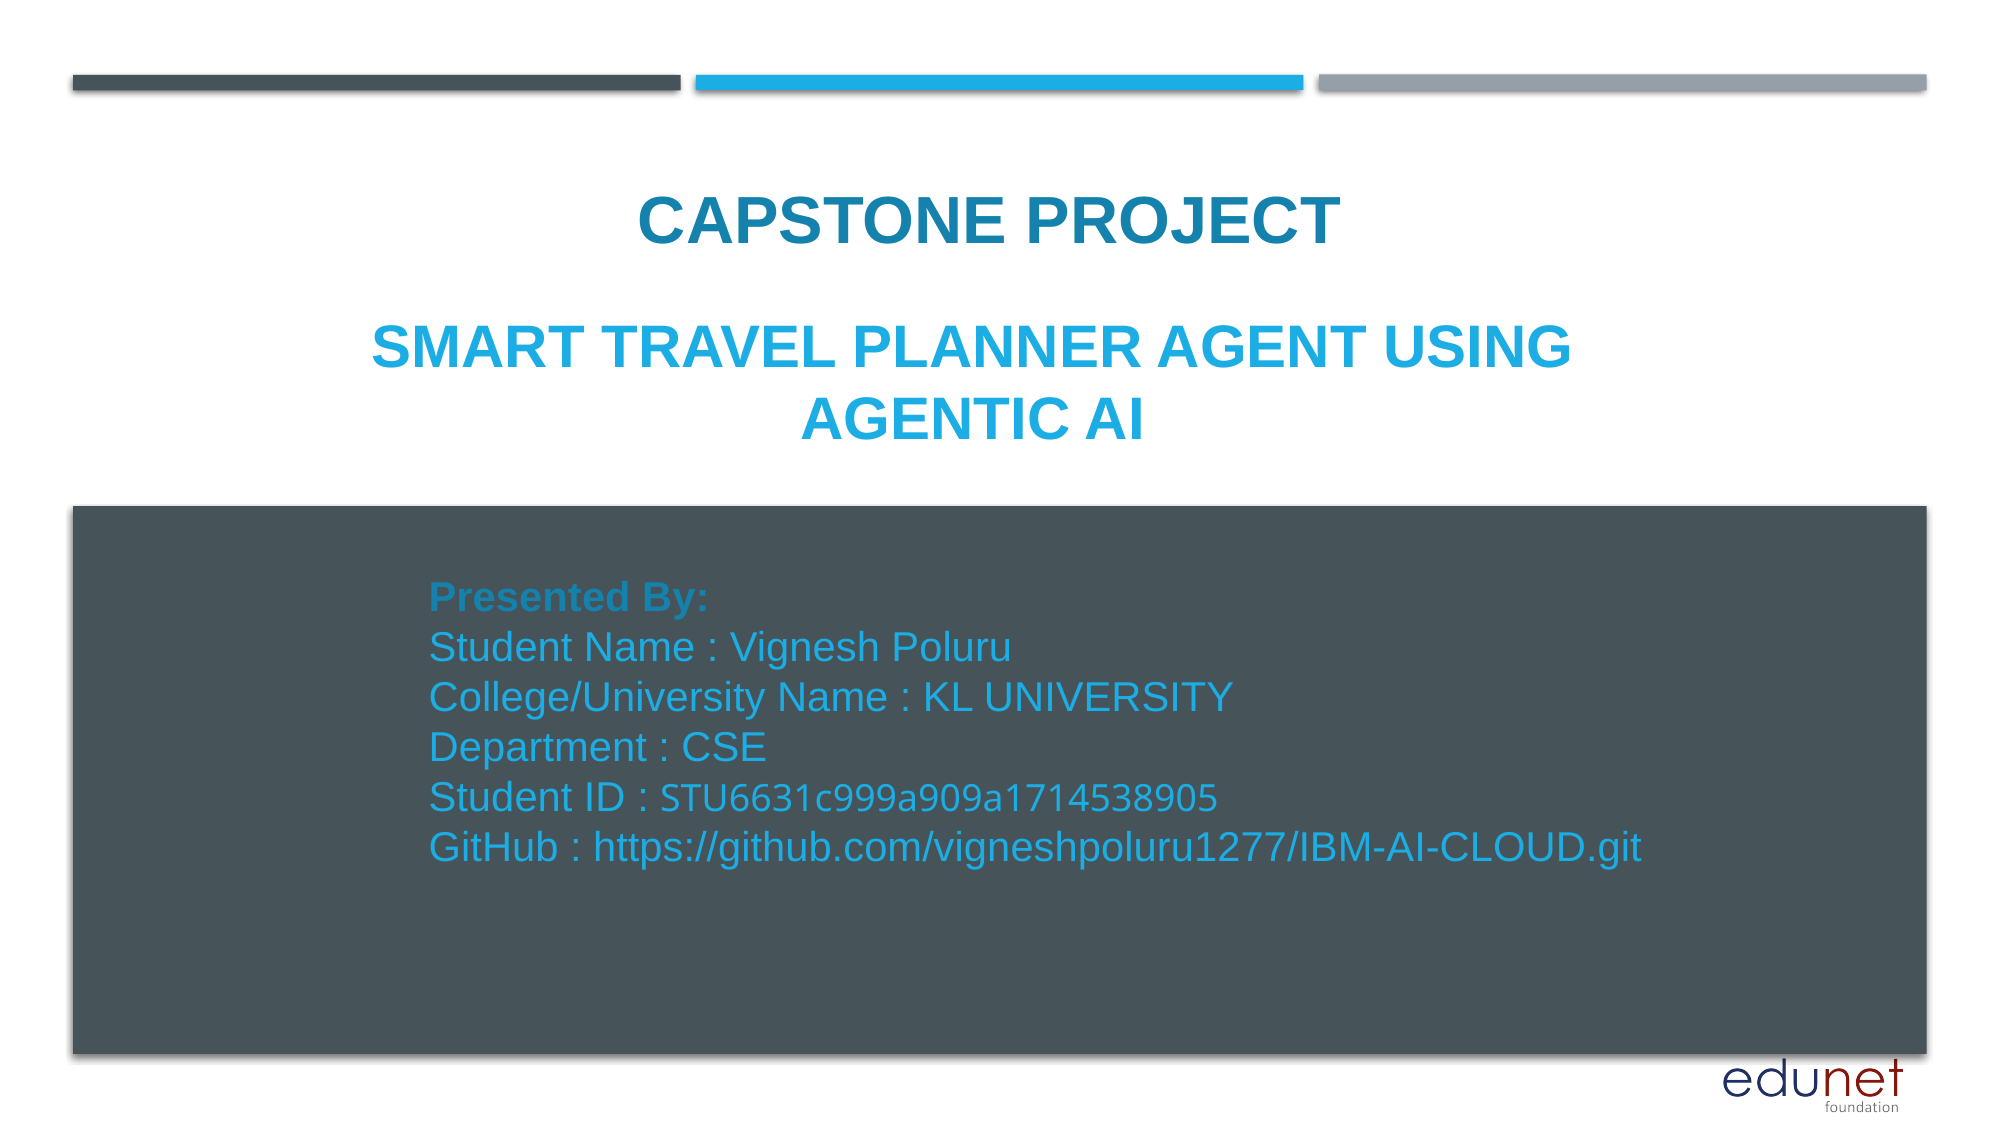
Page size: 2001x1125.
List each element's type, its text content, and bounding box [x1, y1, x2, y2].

text_box Presented By: Student Name : Vignesh Poluru College/University Name : KL UNIVERSITY Department : CSE Student ID : STU6631c999a909a1714538905 GitHub : https://github.com/vigneshpoluru1277/IBM-AI-CLOUD.git [413, 562, 1876, 878]
title Smart Travel Planner Agent using Agentic AI [222, 298, 1723, 460]
text_box CAPSTONE PROJECT [0, 169, 2000, 265]
picture [1719, 1056, 1905, 1116]
